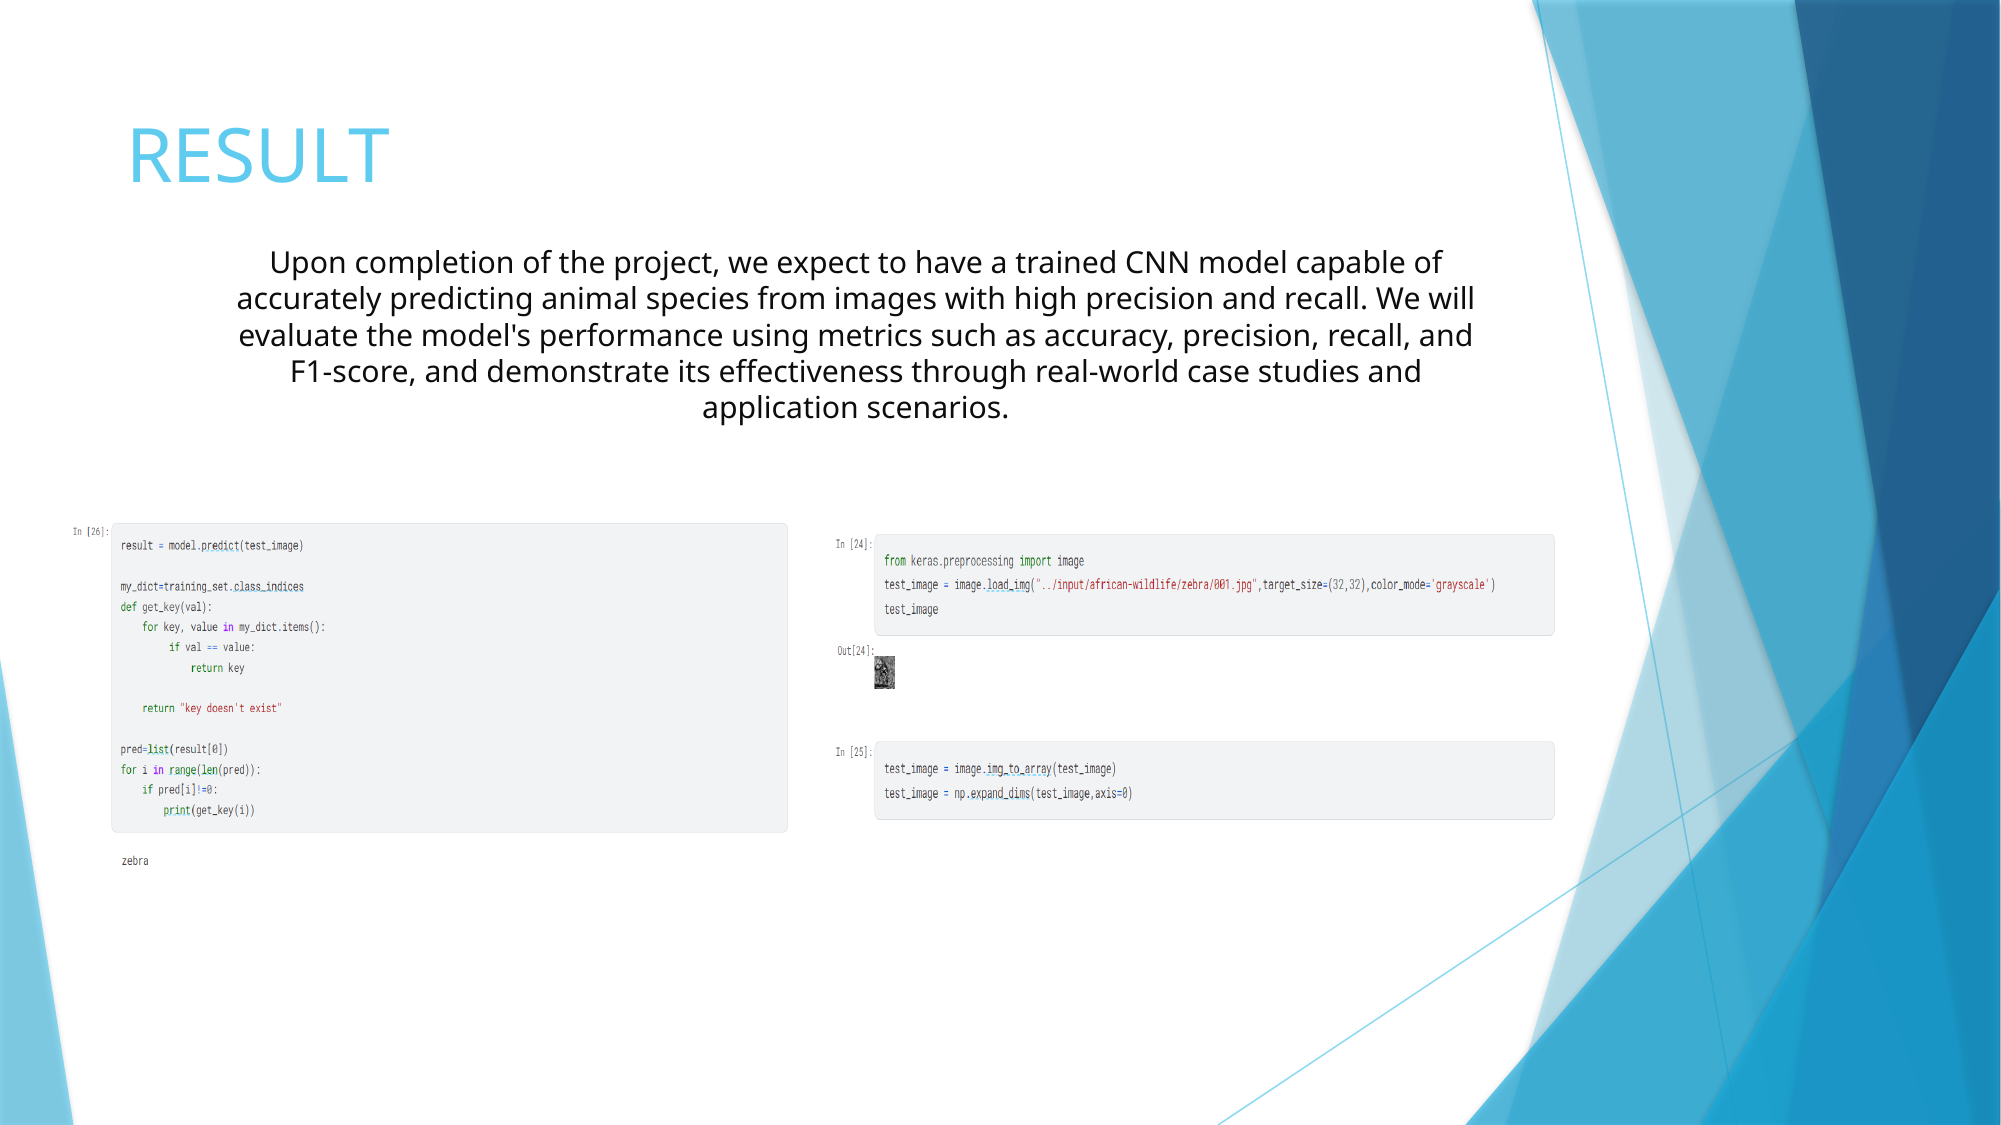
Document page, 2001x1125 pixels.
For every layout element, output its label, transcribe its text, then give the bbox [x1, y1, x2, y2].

picture [68, 505, 793, 890]
title RESULT [111, 99, 1522, 317]
list Upon completion of the project, we expect to have a trained CNN model capable of accurately predicting animal species from images with high precision and recall. We will evaluate the model's performance using metrics such as accuracy, precision, recall, and F1-score, and demonstrate its effectiveness through real-world case studies and application scenarios. [214, 235, 1497, 434]
picture [833, 521, 1559, 836]
